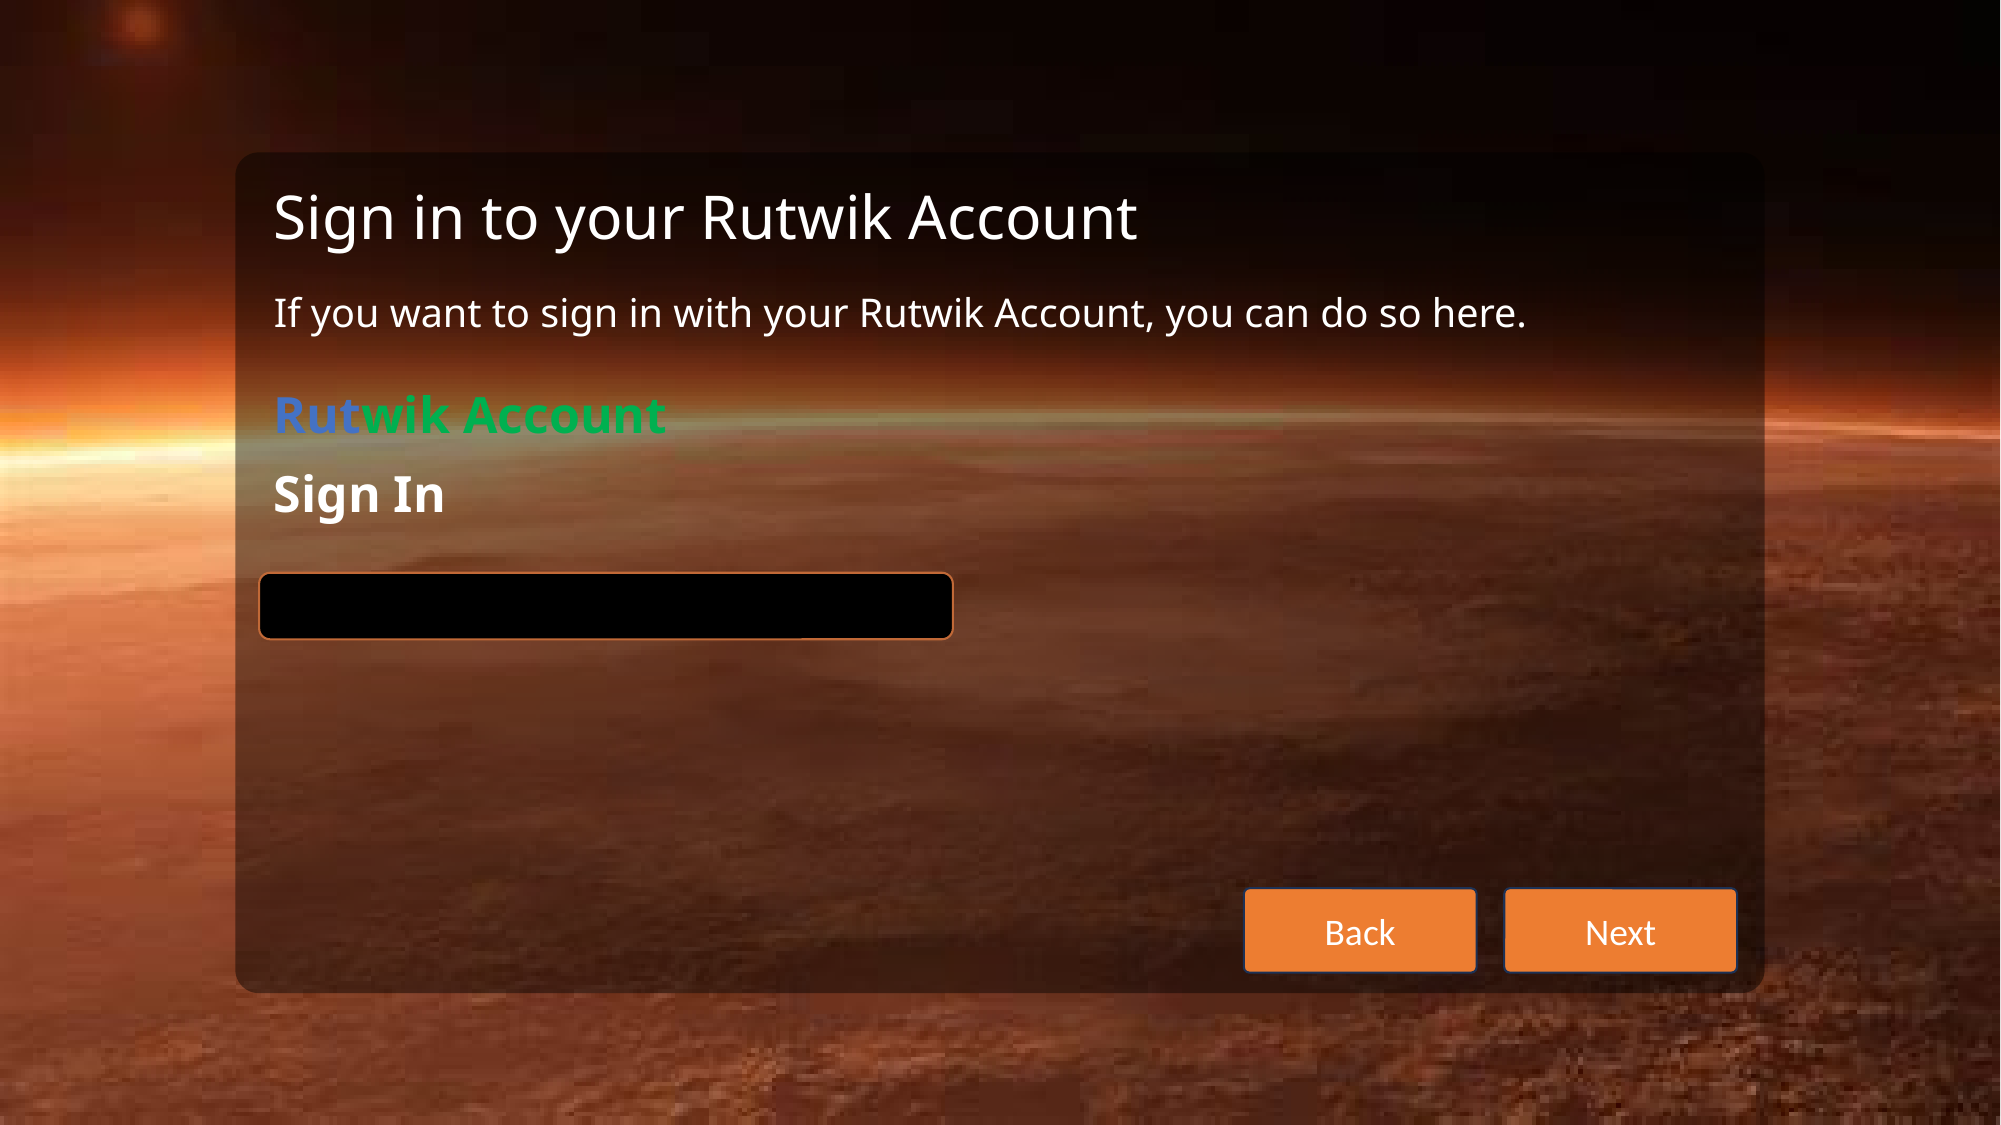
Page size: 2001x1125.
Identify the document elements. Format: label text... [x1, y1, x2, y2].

text_box [234, 151, 1766, 995]
text_box Next [1503, 887, 1739, 974]
text_box Back [1242, 887, 1478, 974]
text_box Sign in to your Rutwik Account [259, 171, 1703, 259]
text_box If you want to sign in with your Rutwik Account, you can do so here. [259, 280, 1703, 344]
text_box [258, 571, 954, 641]
text_box Rutwik Account [259, 376, 979, 451]
text_box Sign In [259, 454, 979, 530]
